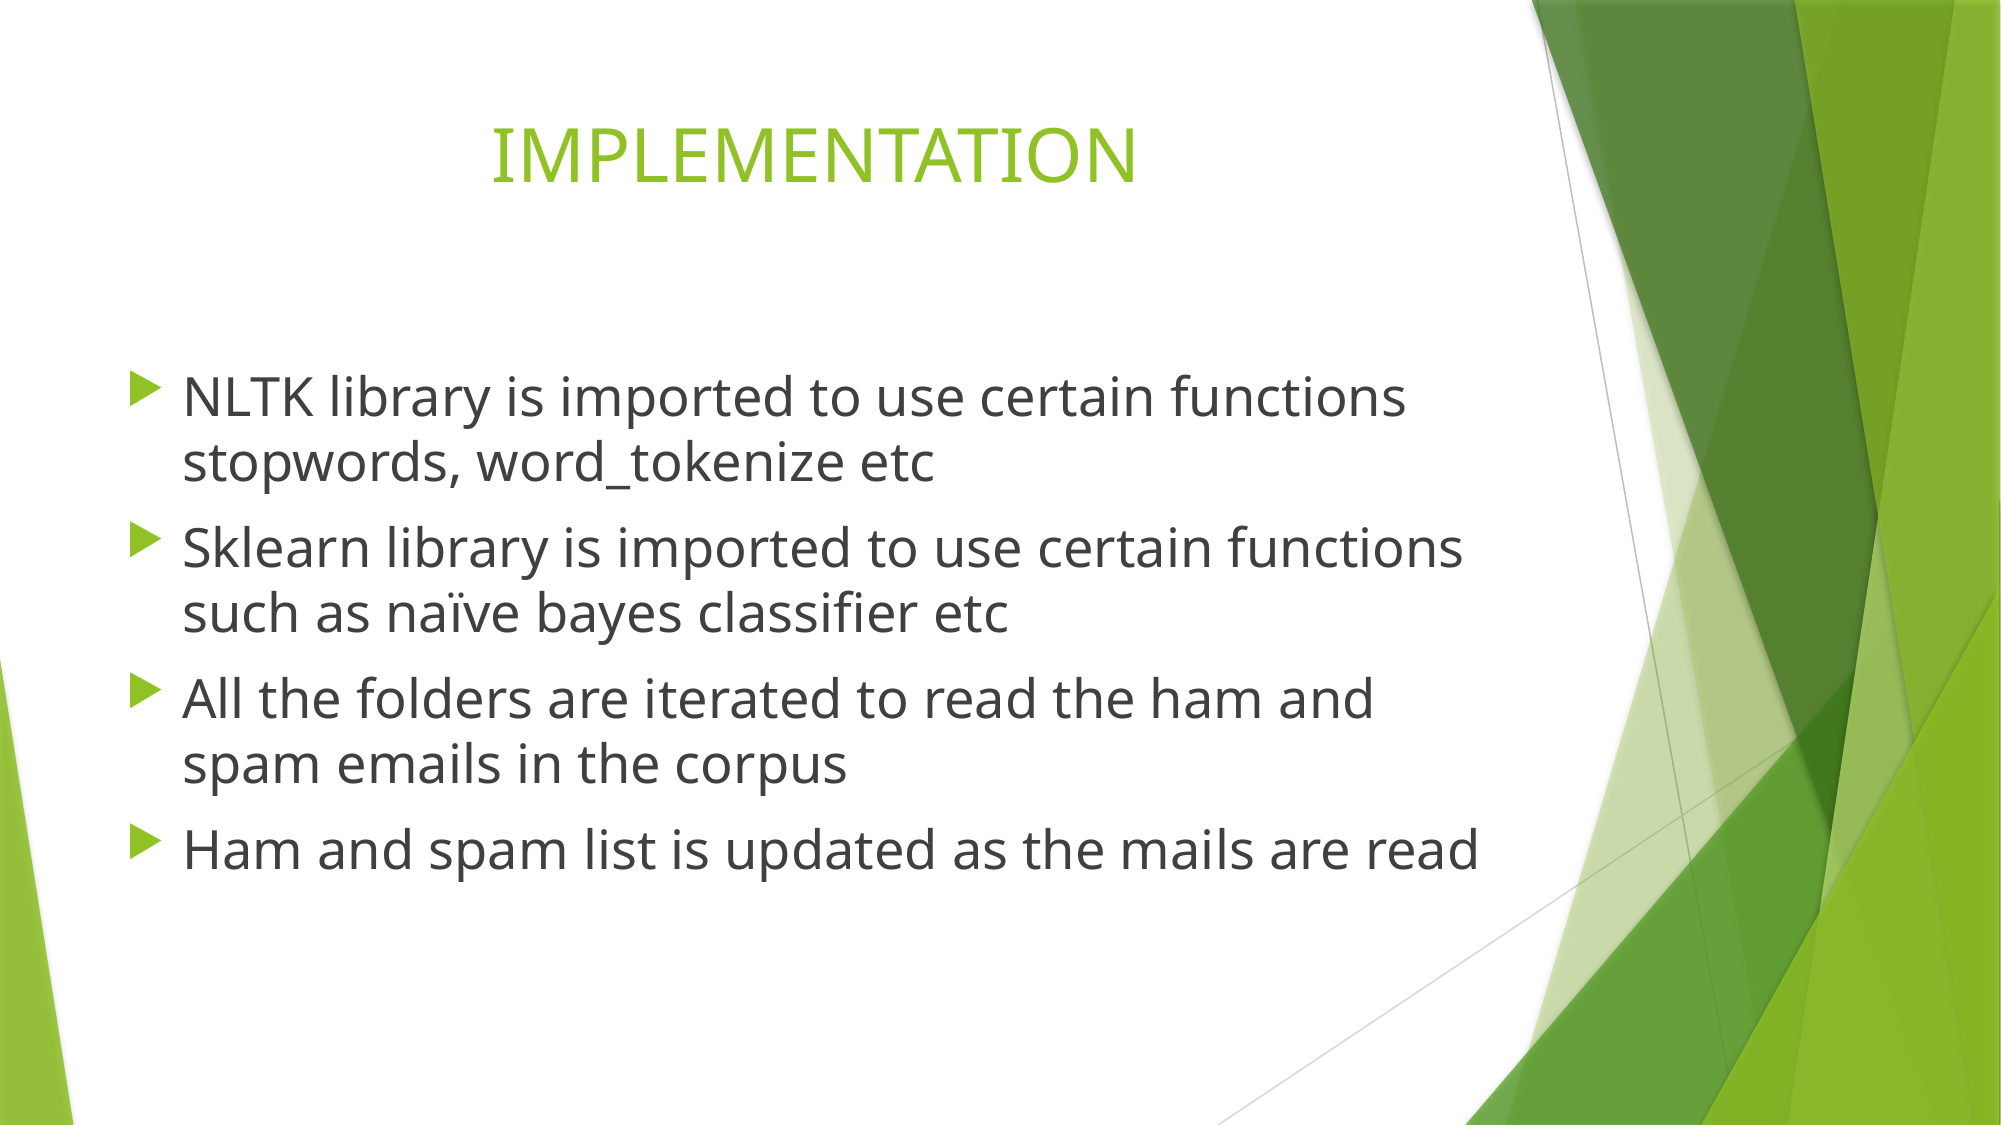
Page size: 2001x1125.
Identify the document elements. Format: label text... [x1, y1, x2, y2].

title IMPLEMENTATION [111, 99, 1522, 317]
list NLTK library is imported to use certain functions stopwords, word_tokenize etc Sklearn library is imported to use certain functions such as naïve bayes classifier etc All the folders are iterated to read the ham and spam emails in the corpus Ham and spam list is updated as the mails are read [111, 354, 1522, 992]
